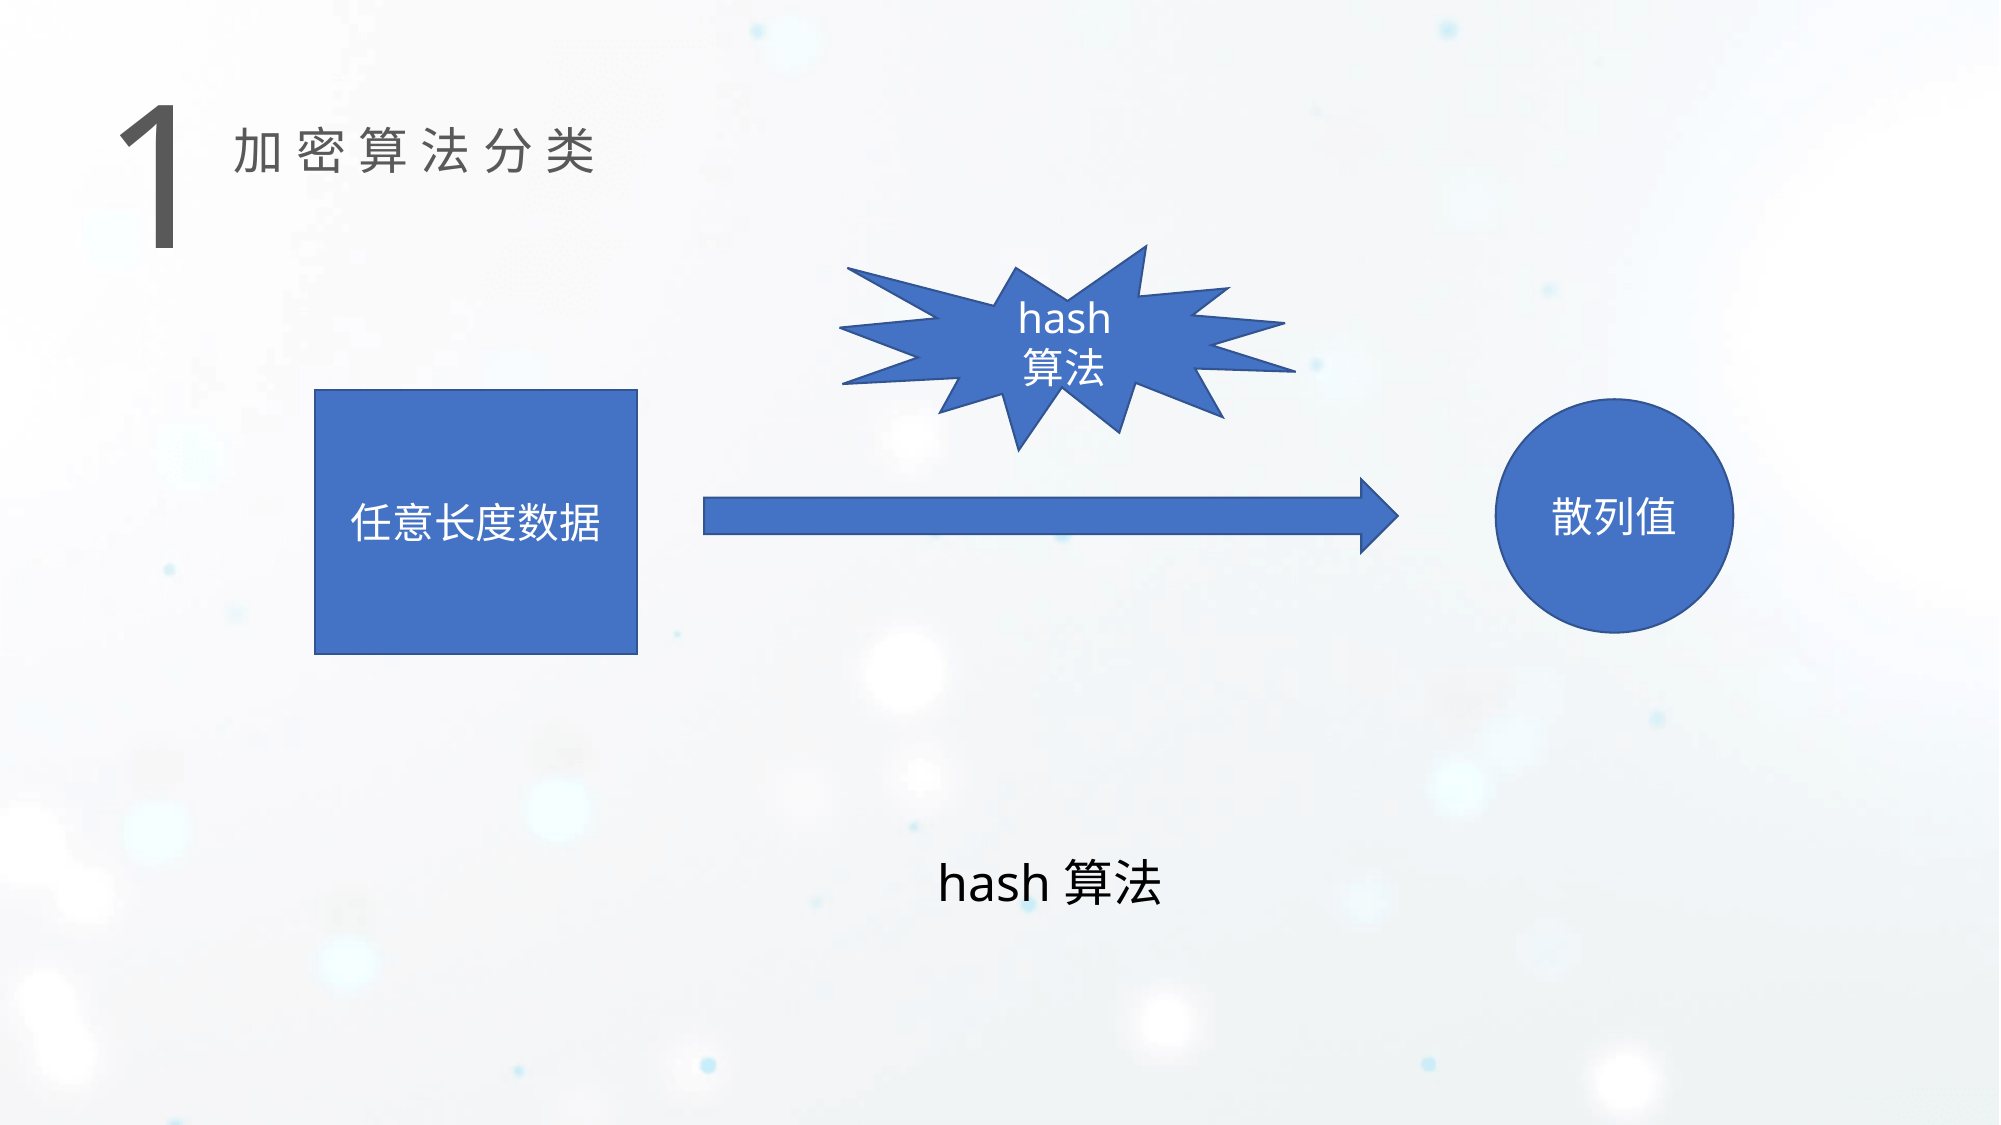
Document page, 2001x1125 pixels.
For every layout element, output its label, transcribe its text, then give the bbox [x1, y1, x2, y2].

text_box hash算法 [923, 844, 1179, 919]
text_box [703, 476, 1400, 555]
text_box 散列值 [1494, 398, 1735, 634]
text_box hash 算法 [839, 244, 1296, 453]
text_box 任意长度数据 [314, 389, 638, 655]
picture [0, 0, 1999, 1125]
text_box 1 [87, 0, 195, 297]
text_box 加密算法分类 [218, 96, 827, 187]
